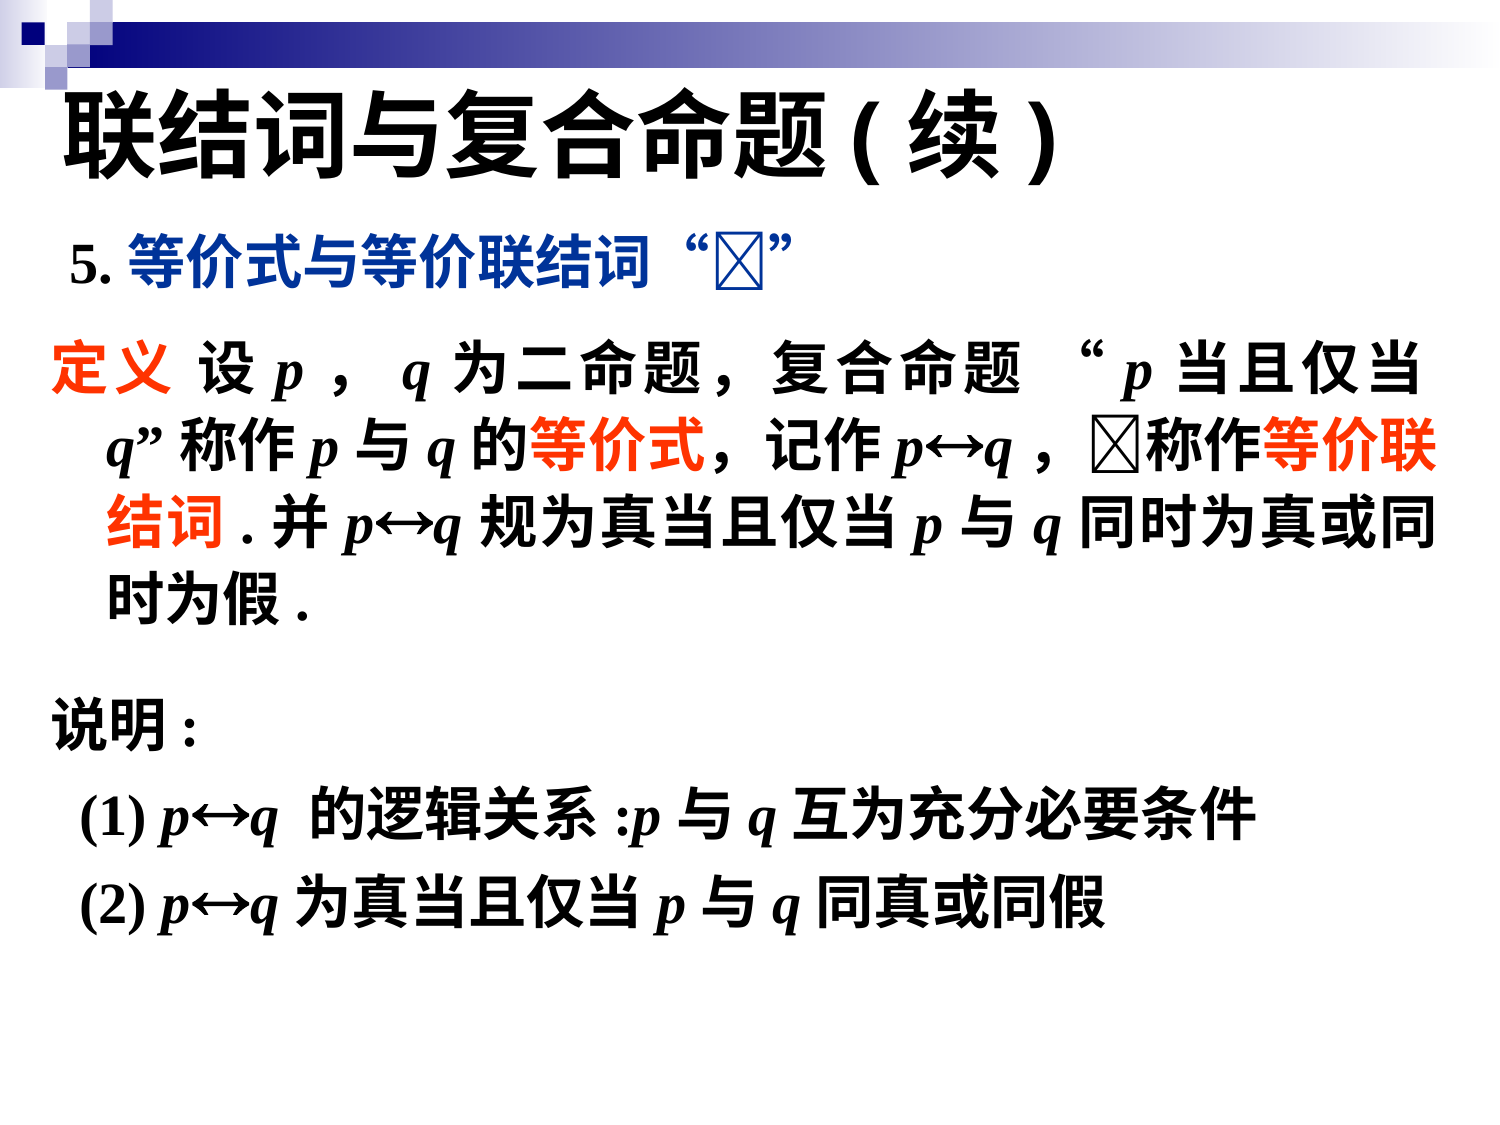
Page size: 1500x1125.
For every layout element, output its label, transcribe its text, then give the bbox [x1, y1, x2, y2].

text_box 5.等价式与等价联结词“” [55, 210, 842, 303]
title 联结词与复合命题(续) [46, 30, 1397, 235]
list 定义 设p，q为二命题，复合命题 “p当且仅当q”称作p与q的等价式，记作pq，称作等价联结词.并pq规为真当且仅当p与q同时为真或同时为假. 说明: (1) pq 的逻辑关系:p与q互为充分必要条件 (2) pq为真当且仅当p与q同真或同假 [35, 316, 1454, 943]
